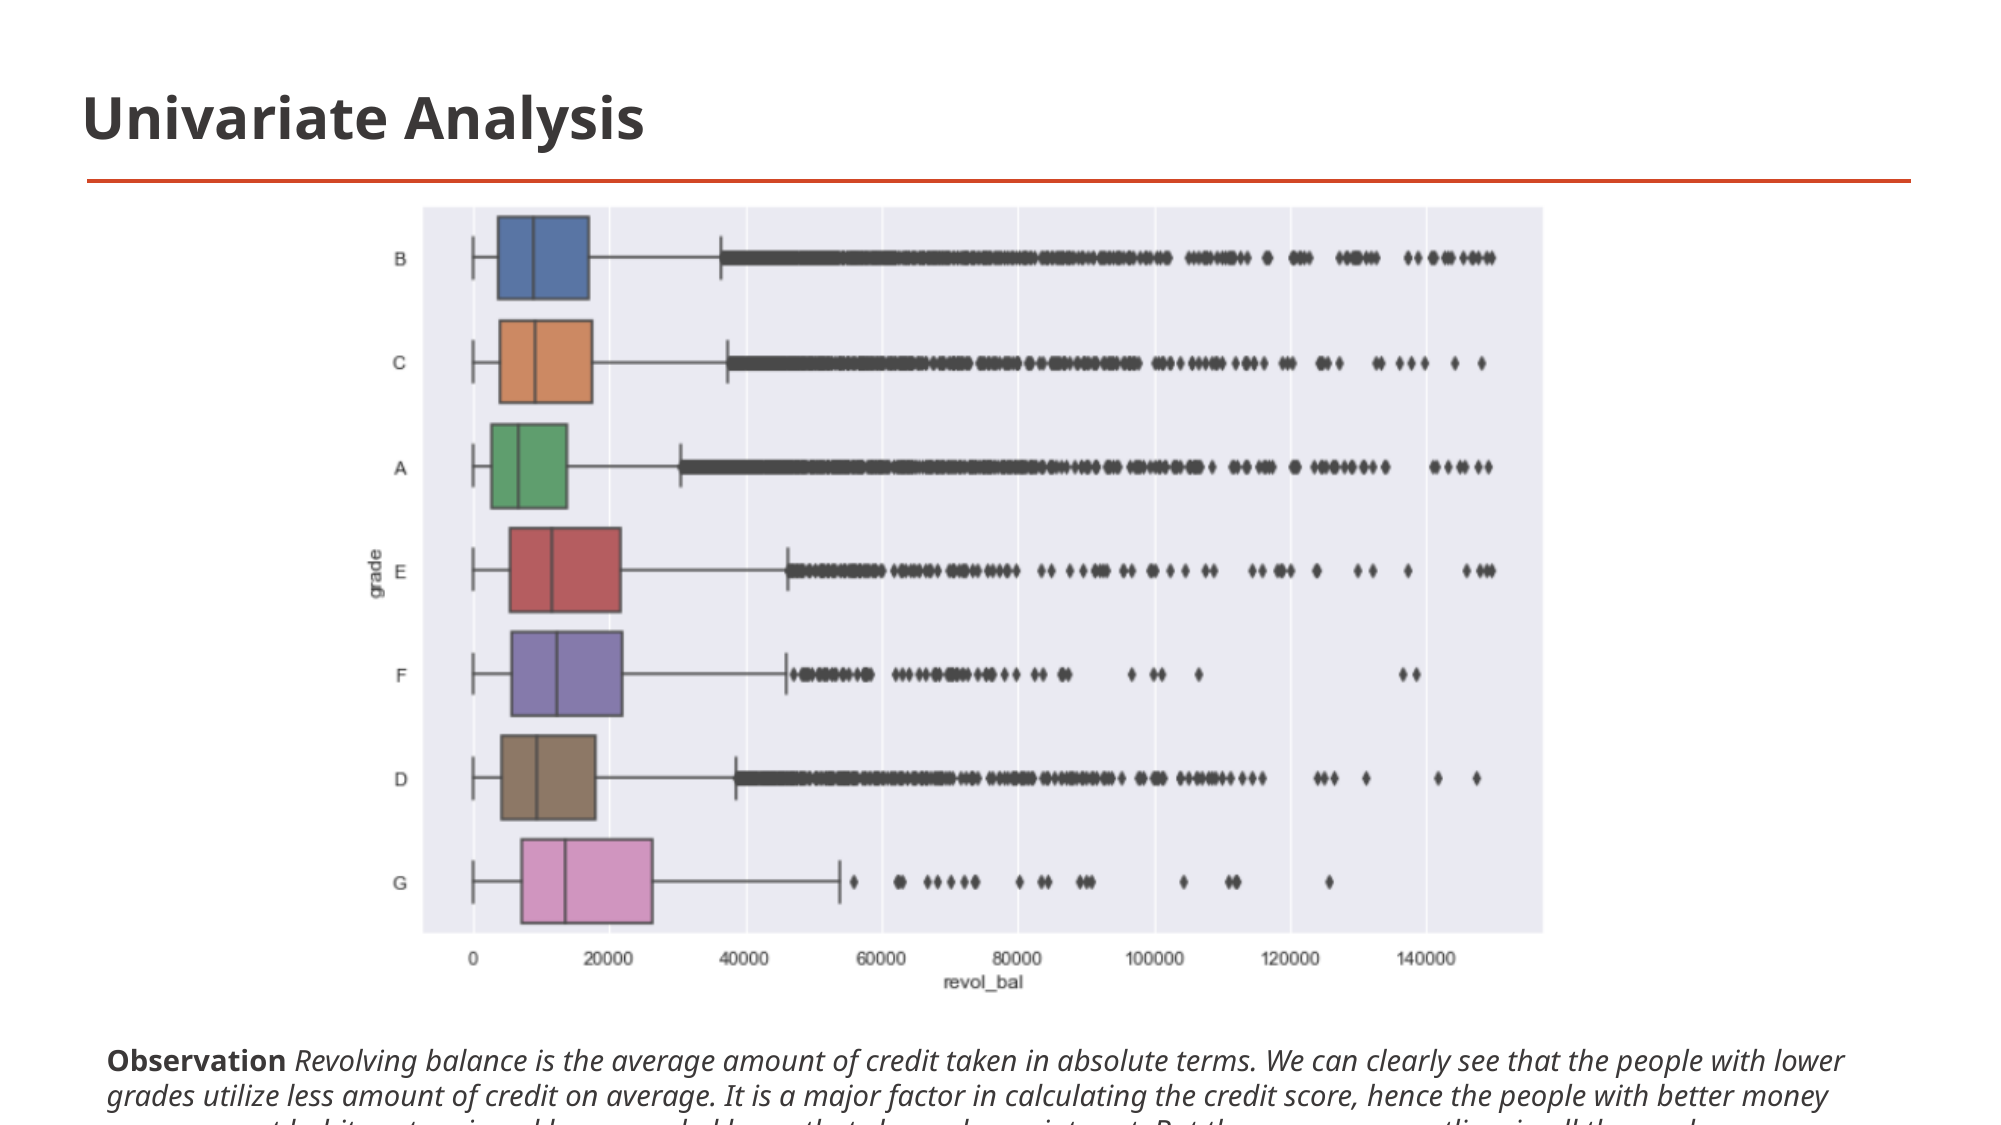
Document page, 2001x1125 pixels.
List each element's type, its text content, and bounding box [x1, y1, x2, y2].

text_box Observation Revolving balance is the average amount of credit taken in absolute terms. We can clearly see that the people with lower grades utilize less amount of credit on average. It is a major factor in calculating the credit score, hence the people with better money management habits get assigned lower graded loans that charge lesser interest. But there are many outliers in all the grades. [91, 1034, 1932, 1081]
title Univariate Analysis [66, 73, 1907, 165]
picture [332, 197, 1555, 1002]
